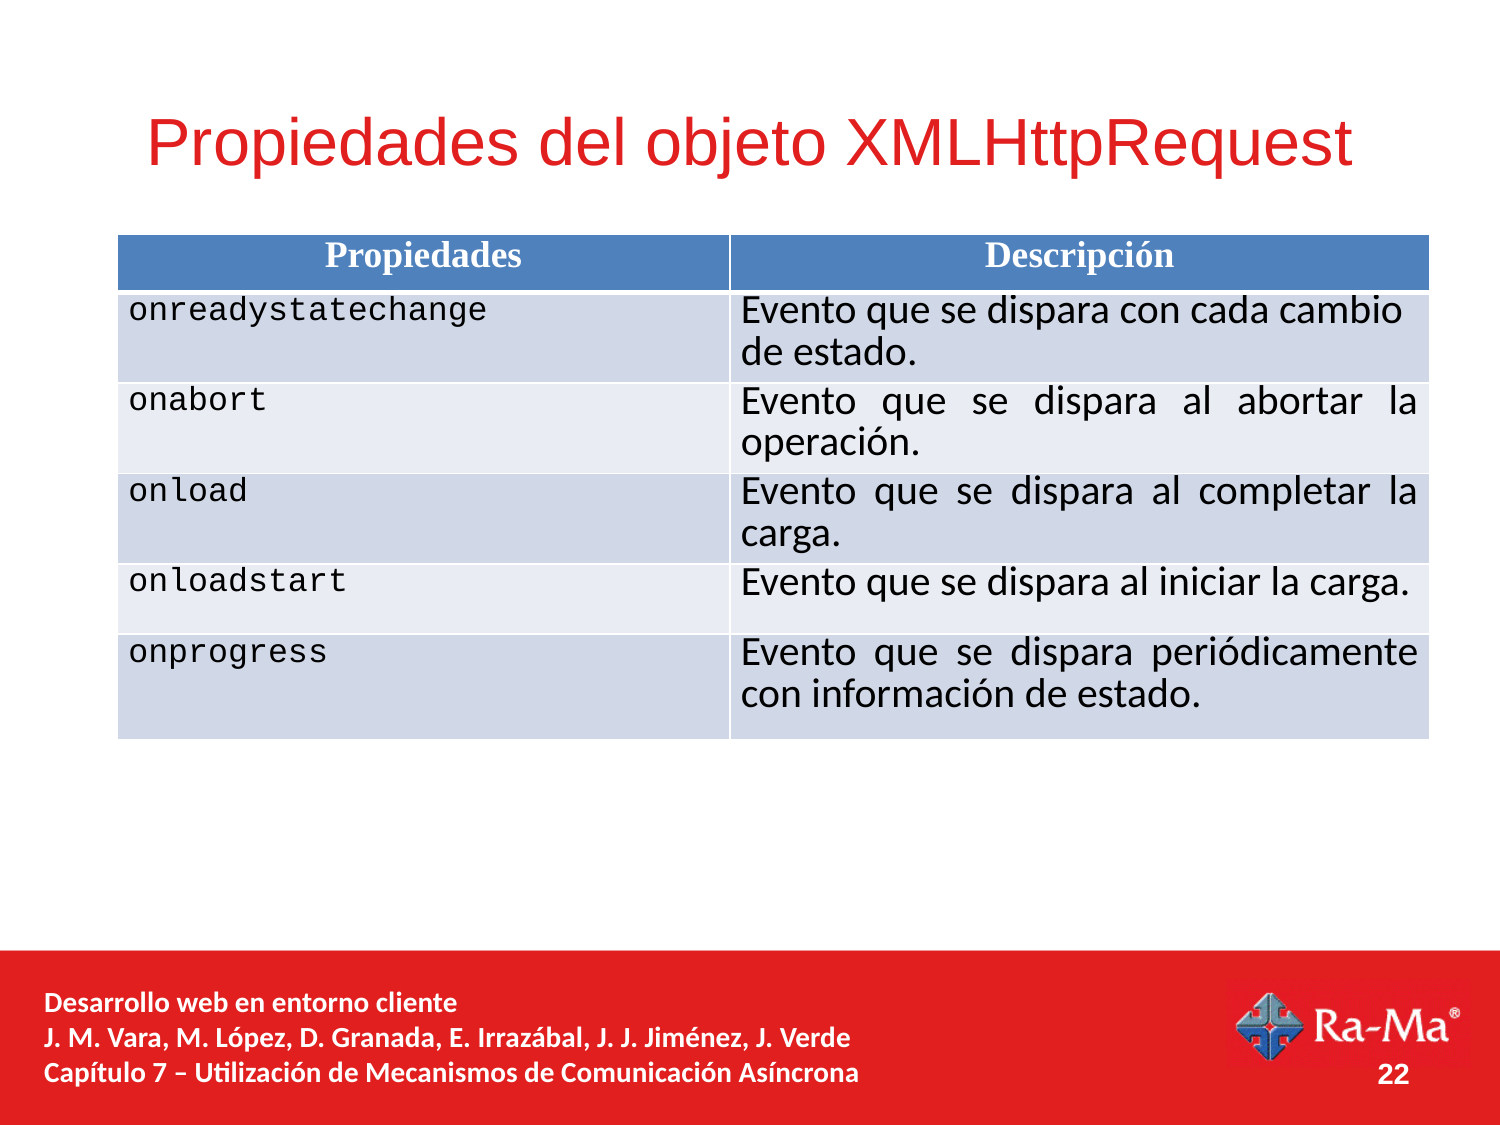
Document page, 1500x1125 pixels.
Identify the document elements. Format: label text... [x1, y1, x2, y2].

title Propiedades del objeto XMLHttpRequest [75, 45, 1425, 233]
table_cell onloadstart [118, 565, 729, 633]
footer Desarrollo web en entorno cliente J. M. Vara, M. López, D. Granada, E. Irrazábal, J. J. Jiménez, J. Verde Capítulo 7 – Utilización de Mecanismos de Comunicación Asíncrona [29, 975, 1058, 1099]
table_cell Evento que se dispara al abortar la operación. [731, 384, 1429, 473]
table_header Propiedades [118, 235, 729, 290]
table_cell Evento que se dispara con cada cambio de estado. [731, 295, 1429, 382]
table_cell onprogress [118, 635, 729, 739]
table_cell onload [118, 474, 729, 563]
table_cell Evento que se dispara al completar la carga. [731, 474, 1429, 563]
table_cell Evento que se dispara al iniciar la carga. [731, 565, 1429, 633]
table_cell Evento que se dispara periódicamente con información de estado. [731, 635, 1429, 739]
table_cell onreadystatechange [118, 295, 729, 382]
table_header Descripción [731, 235, 1429, 290]
table_cell onabort [118, 384, 729, 473]
slide_number 22 [1074, 1042, 1425, 1103]
picture [0, 0, 1500, 1125]
